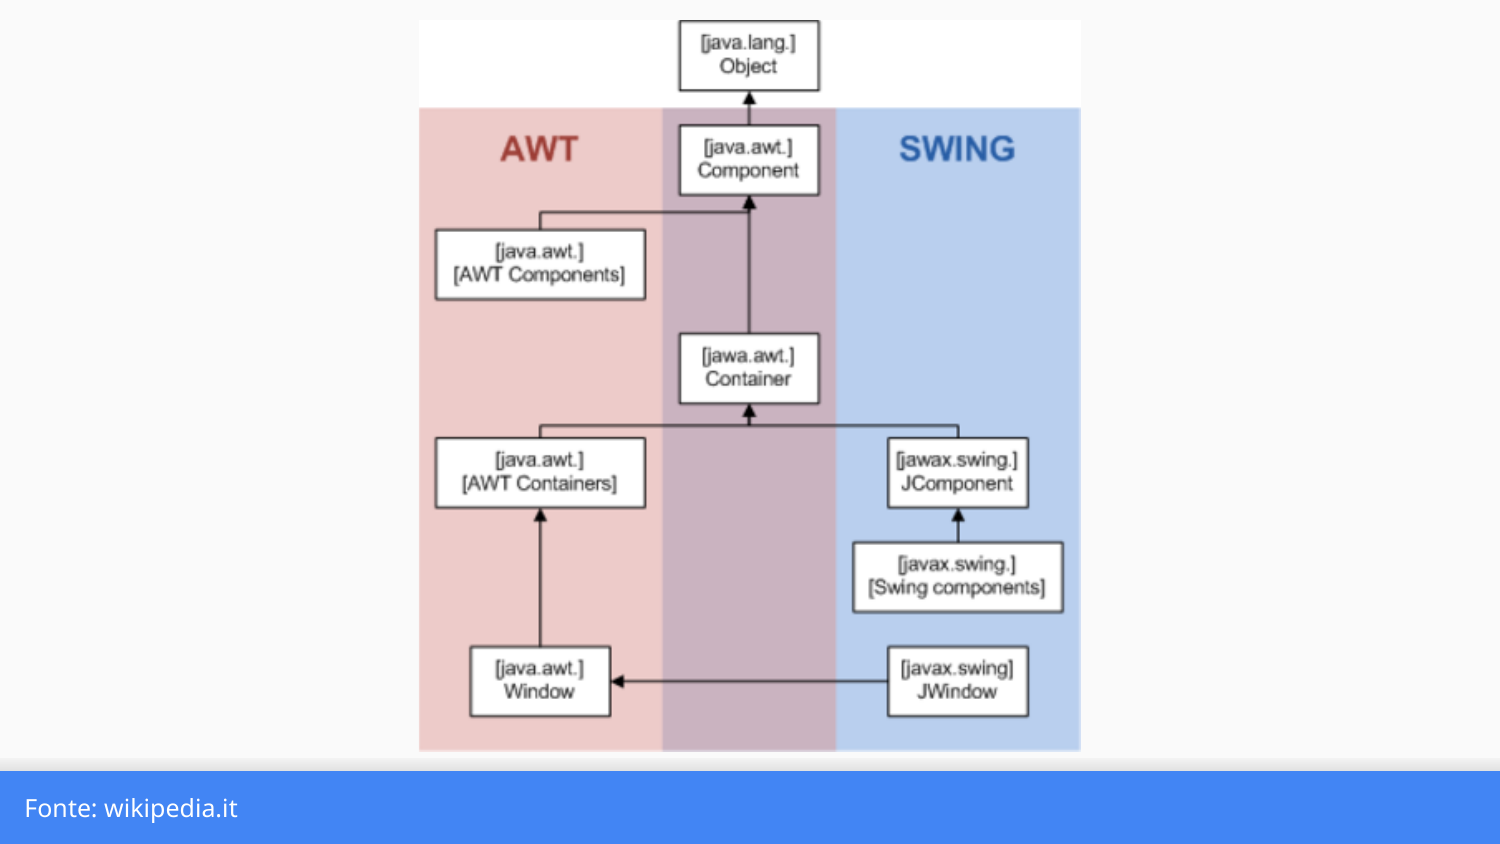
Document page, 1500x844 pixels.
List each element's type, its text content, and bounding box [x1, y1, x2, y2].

list Fonte: wikipedia.it [9, 770, 1385, 844]
picture [418, 19, 1082, 752]
